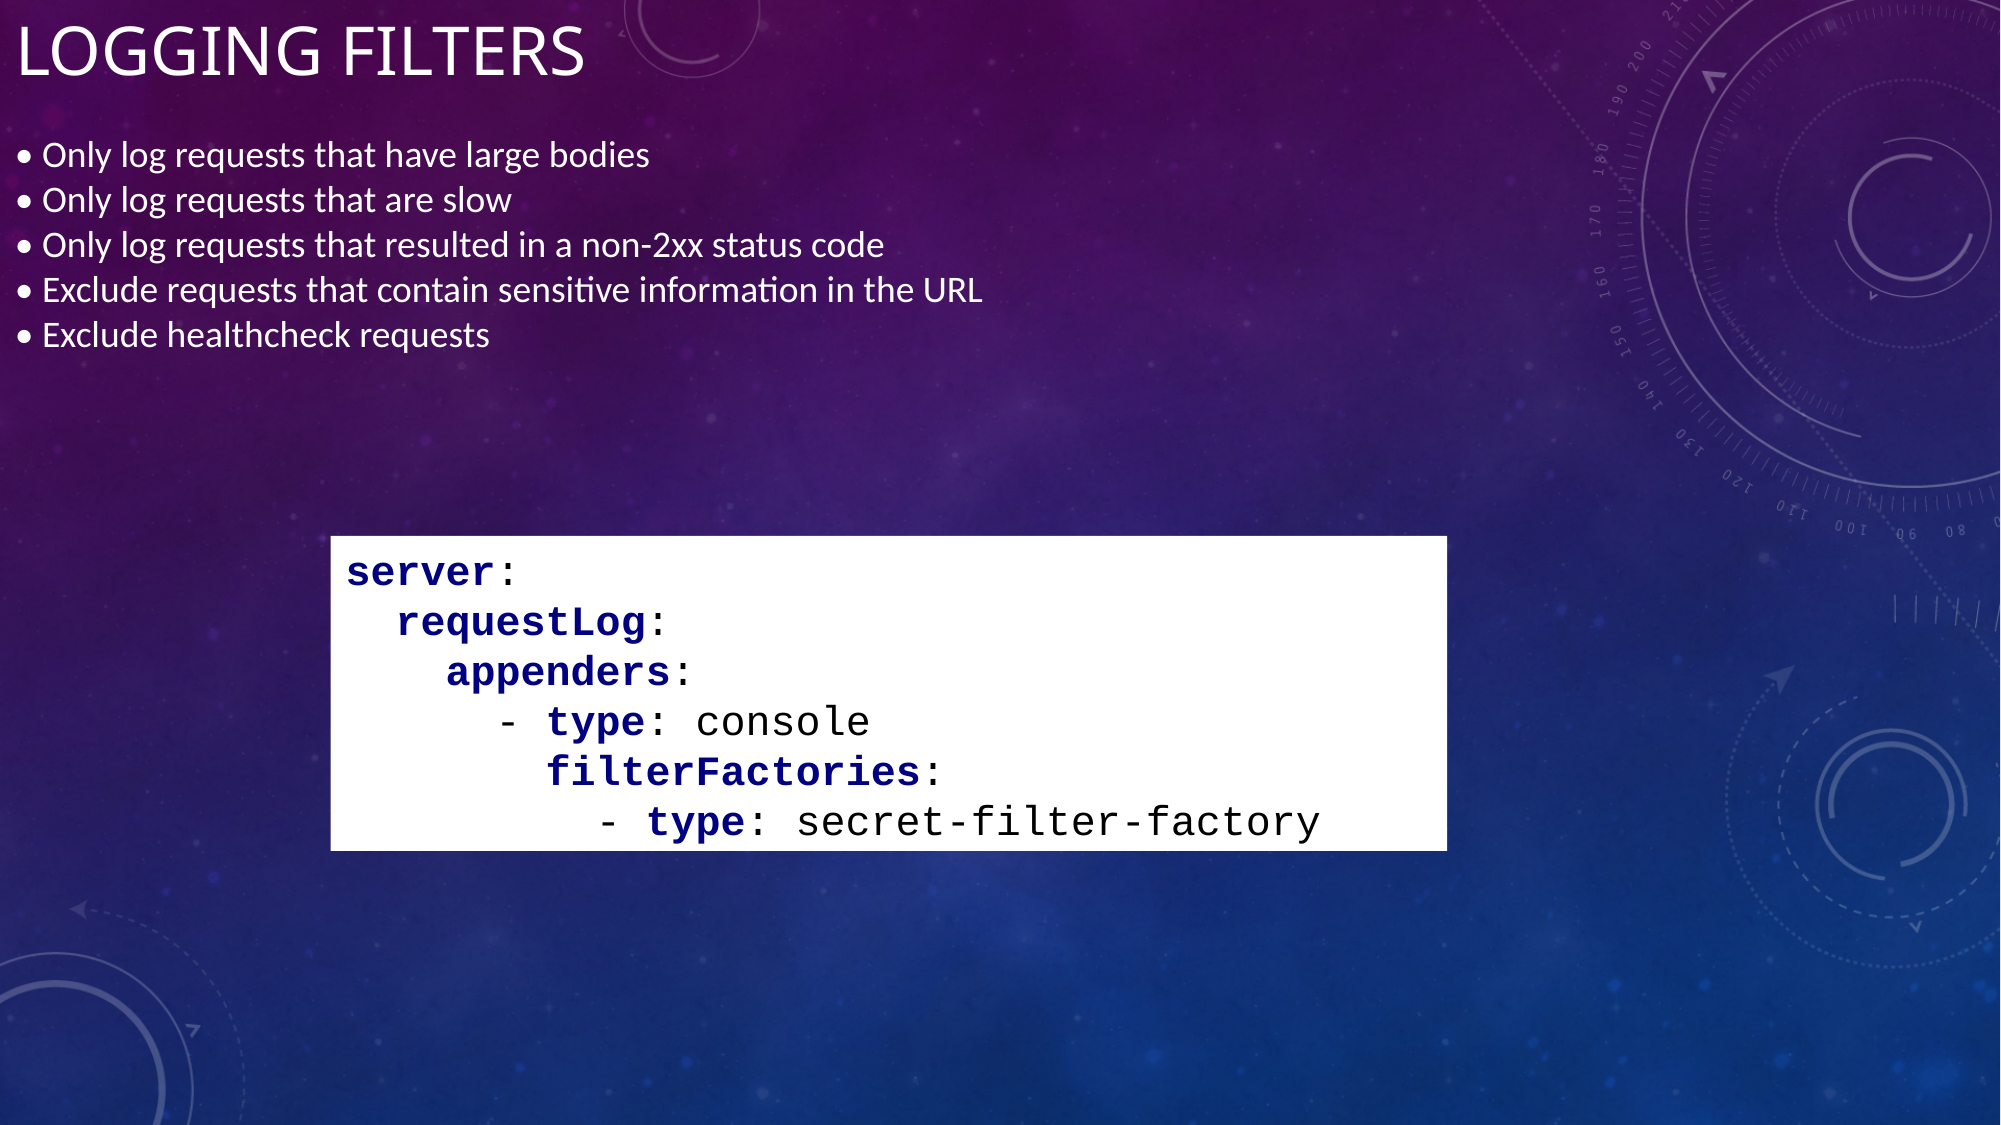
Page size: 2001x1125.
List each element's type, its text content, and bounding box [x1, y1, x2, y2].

text_box • Only log requests that have large bodies • Only log requests that are slow • Only log requests that resulted in a non-2xx status code • Exclude requests that contain sensitive information in the URL • Exclude healthcheck requests [0, 123, 1432, 363]
picture [0, 0, 2001, 1125]
title Logging filters [0, 0, 1662, 96]
text_box server: requestLog: appenders: - type: console filterFactories: - type: secret-filter-factory [330, 535, 1448, 851]
